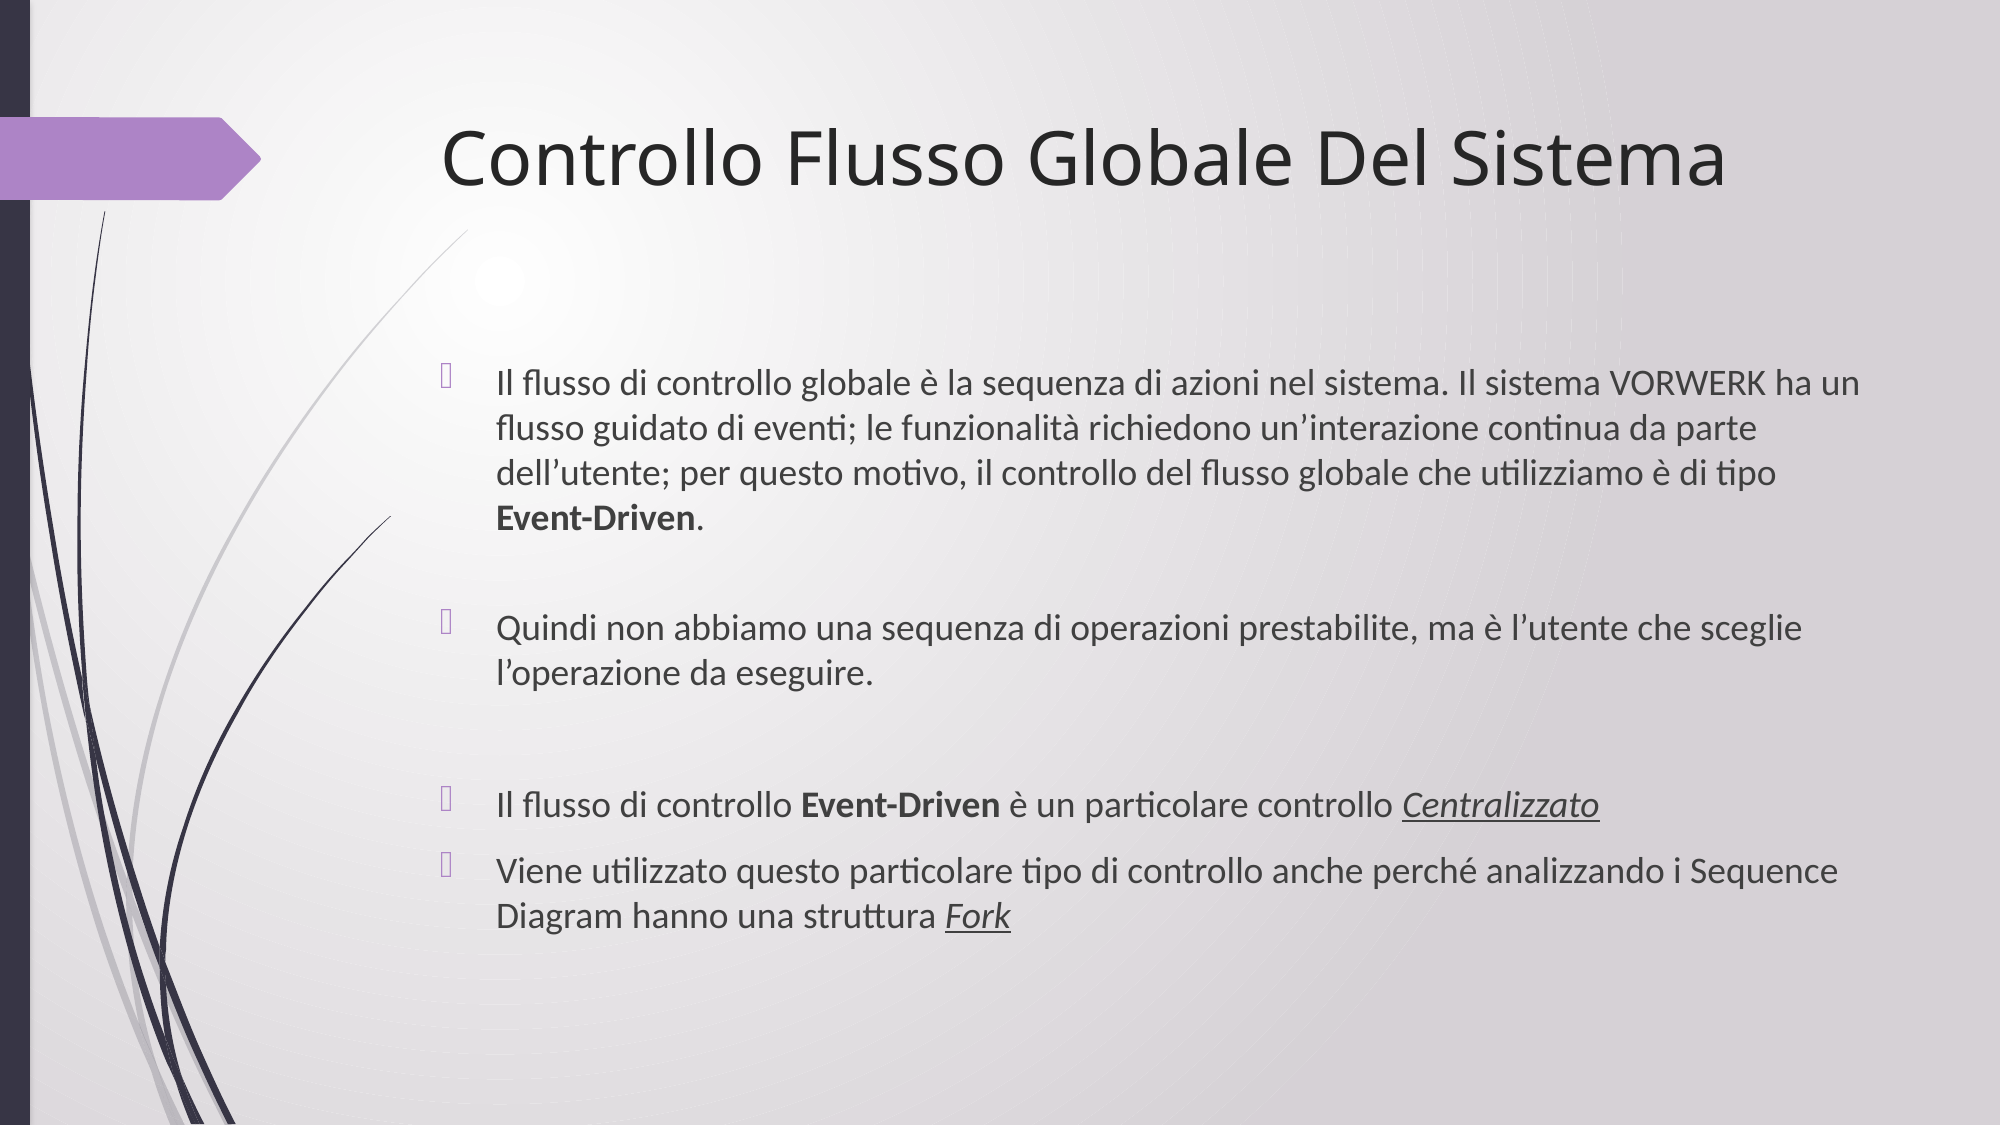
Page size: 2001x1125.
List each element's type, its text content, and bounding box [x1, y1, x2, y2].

title Controllo Flusso Globale Del Sistema [425, 102, 1888, 313]
list Il flusso di controllo globale è la sequenza di azioni nel sistema. Il sistema VORWERK ha un flusso guidato di eventi; le funzionalità richiedono un’interazione continua da parte dell’utente; per questo motivo, il controllo del flusso globale che utilizziamo è di tipo Event-Driven. Quindi non abbiamo una sequenza di operazioni prestabilite, ma è l’utente che sceglie l’operazione da eseguire. Il flusso di controllo Event-Driven è un particolare controllo Centralizzato Viene utilizzato questo particolare tipo di controllo anche perché analizzando i Sequence Diagram hanno una struttura Fork [424, 350, 1888, 970]
